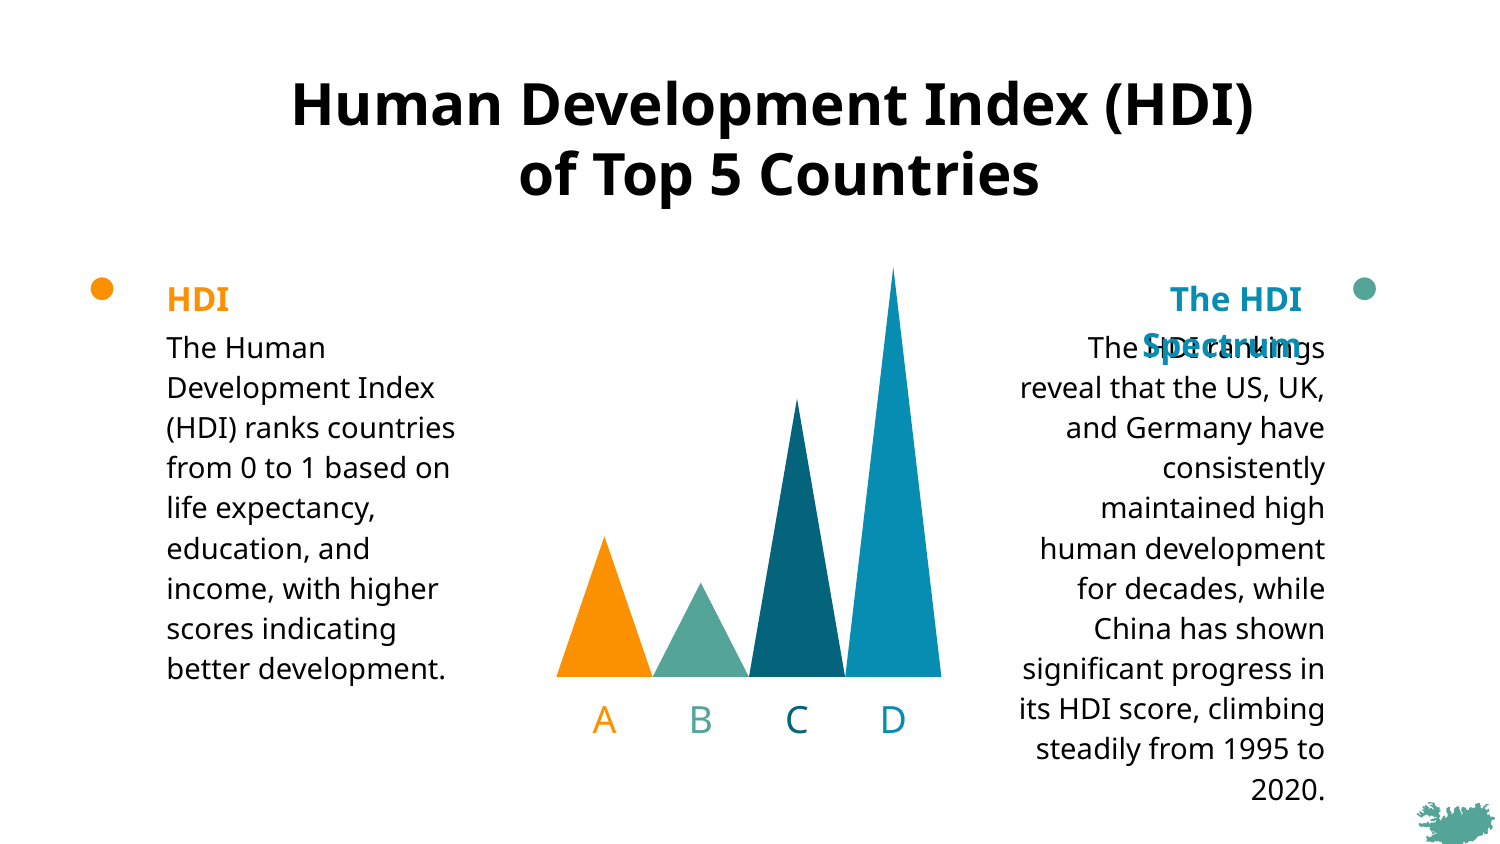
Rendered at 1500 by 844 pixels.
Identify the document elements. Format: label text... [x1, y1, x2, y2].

text_box [90, 277, 114, 301]
text_box [748, 398, 845, 677]
list D [852, 673, 935, 740]
list The Human Development Index (HDI) ranks countries from 0 to 1 based on life expectancy, education, and income, with higher scores indicating better development. [151, 308, 478, 412]
list The HDI Spectrum [1000, 257, 1318, 321]
list C [755, 673, 839, 740]
text_box [845, 267, 942, 677]
list The HDI rankings reveal that the US, UK, and Germany have consistently maintained high human development for decades, while China has shown significant progress in its HDI score, climbing steadily from 1995 to 2020. [1000, 308, 1341, 412]
text_box [652, 582, 749, 677]
text_box [556, 536, 653, 677]
text_box [1416, 802, 1496, 844]
text_box [1353, 277, 1376, 301]
list B [659, 673, 742, 740]
list HDI [151, 257, 478, 308]
title Human Development Index (HDI) of Top 5 Countries [81, 51, 1479, 146]
list A [563, 673, 646, 740]
